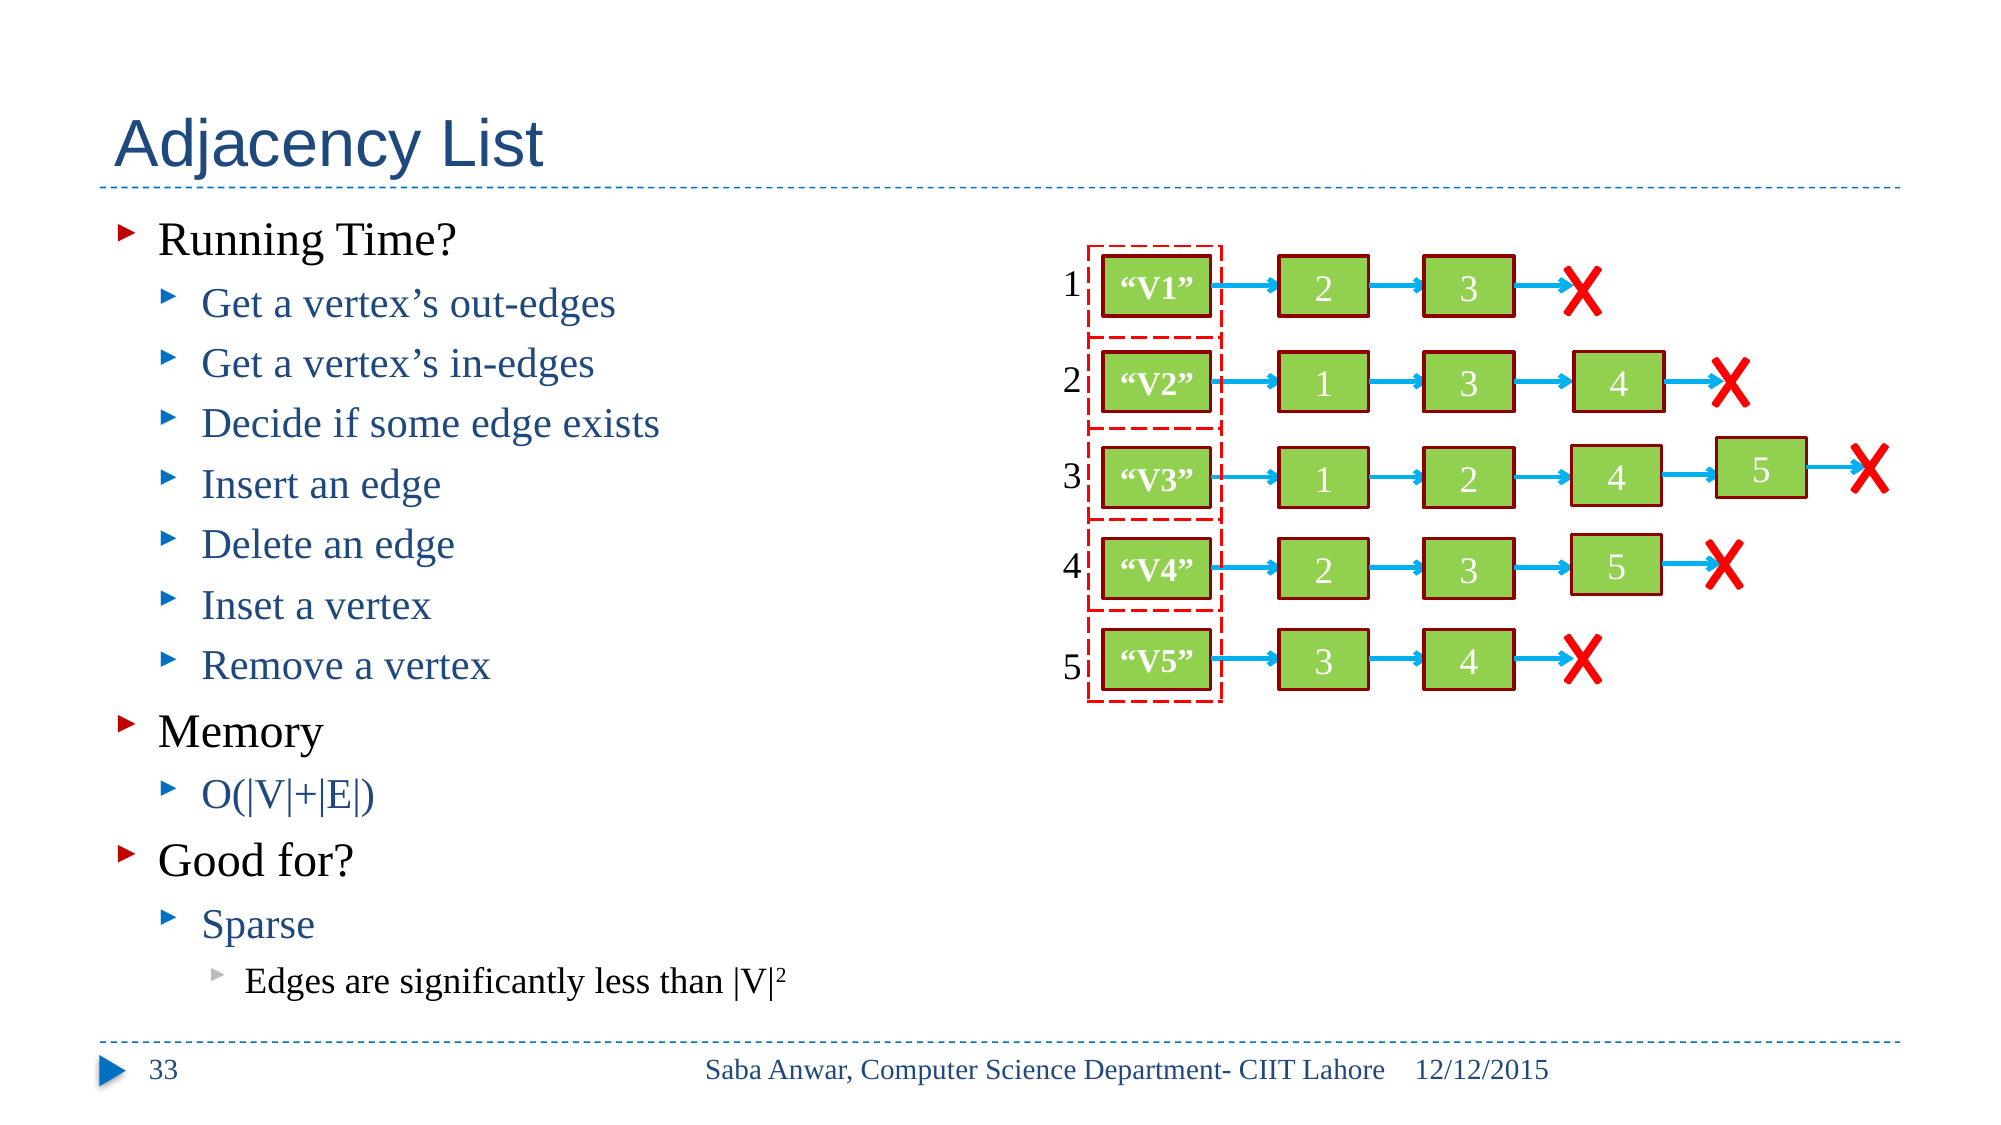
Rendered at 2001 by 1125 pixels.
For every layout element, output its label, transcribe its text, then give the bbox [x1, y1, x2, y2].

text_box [1571, 445, 1712, 506]
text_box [1423, 447, 1570, 509]
table_cell [1088, 428, 1221, 518]
list Running Time? Get a vertex’s out-edges Get a vertex’s in-edges Decide if some edge exists Insert an edge Delete an edge Inset a vertex Remove a vertex Memory O(|V|+|E|) Good for? Sparse Edges are significantly less than |V|2 [99, 200, 1900, 1010]
text_box 4 [1026, 527, 1088, 600]
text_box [1423, 255, 1575, 317]
text_box [1581, 633, 1603, 685]
text_box [1731, 357, 1751, 408]
table_cell [1088, 611, 1221, 700]
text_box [1102, 447, 1278, 509]
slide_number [1401, 1042, 1901, 1103]
table_cell [1088, 520, 1221, 609]
text_box 2 [1026, 341, 1088, 414]
text_box 5 [1026, 628, 1088, 701]
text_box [1278, 447, 1423, 509]
table_header [1088, 246, 1221, 337]
text_box 3 [1026, 437, 1088, 510]
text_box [1278, 351, 1423, 413]
text_box 1 [1026, 245, 1088, 318]
text_box [1727, 539, 1744, 590]
table_cell [1088, 337, 1221, 428]
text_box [1423, 628, 1575, 690]
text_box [1423, 351, 1573, 413]
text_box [1102, 351, 1278, 413]
text_box [1581, 265, 1602, 317]
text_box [1573, 351, 1725, 413]
title Adjacency List [99, 24, 1900, 188]
text_box [1873, 443, 1889, 494]
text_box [1102, 537, 1278, 599]
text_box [1102, 628, 1278, 690]
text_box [1571, 534, 1722, 595]
footer Saba Anwar, Computer Science Department- CIIT Lahore [634, 1042, 1401, 1103]
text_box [1278, 628, 1423, 690]
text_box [1102, 255, 1278, 317]
slide_number 33 [133, 1042, 568, 1103]
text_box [1423, 537, 1568, 599]
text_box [1715, 437, 1867, 498]
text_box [1278, 537, 1423, 599]
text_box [1278, 255, 1423, 317]
